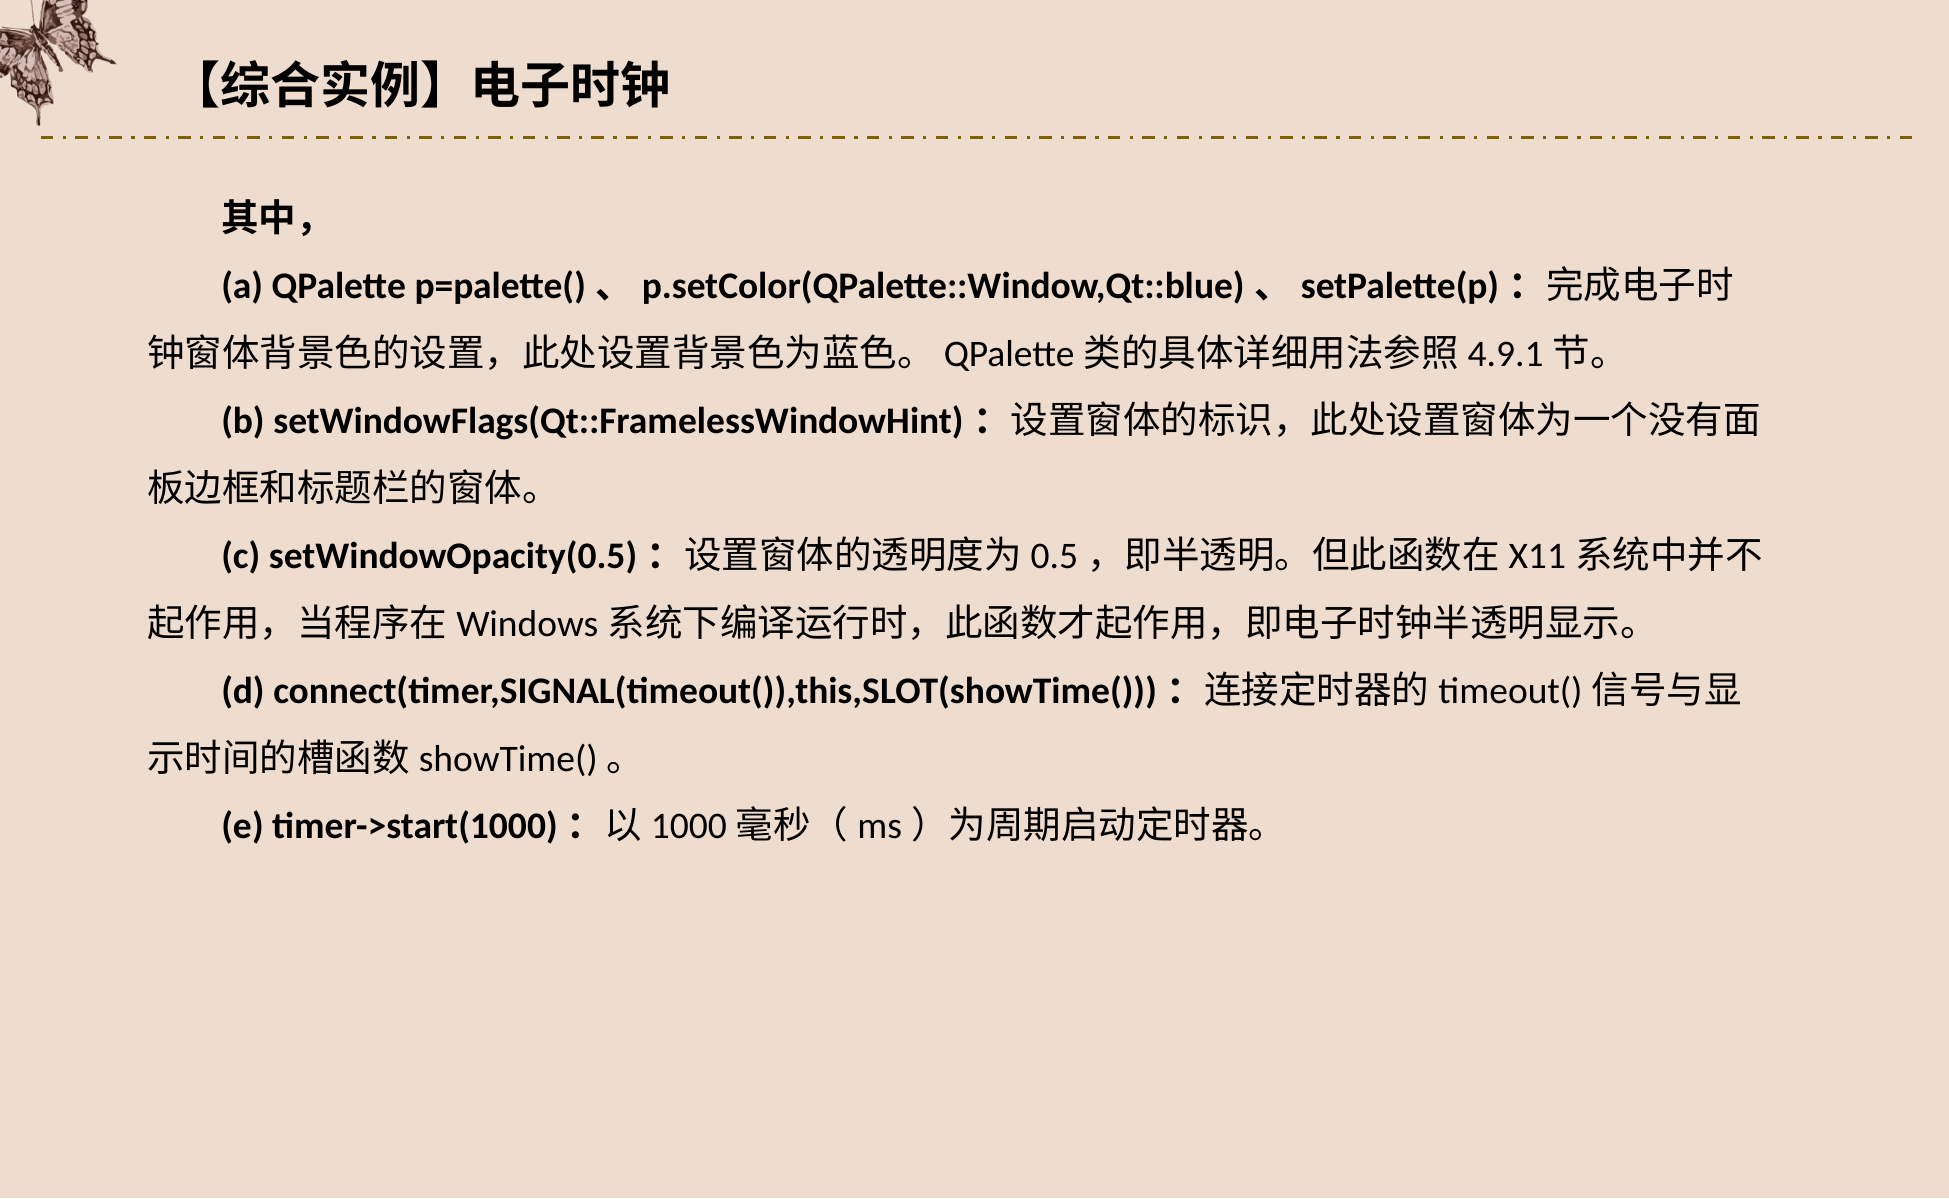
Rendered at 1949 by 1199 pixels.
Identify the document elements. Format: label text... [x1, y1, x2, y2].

picture [0, 0, 142, 138]
text_box 【综合实例】电子时钟 [155, 46, 852, 121]
text_box 其中， (a) QPalette p=palette()、p.setColor(QPalette::Window,Qt::blue)、setPalette(p)：完成电子时钟窗体背景色的设置，此处设置背景色为蓝色。QPalette类的具体详细用法参照4.9.1节。 (b) setWindowFlags(Qt::FramelessWindowHint)：设置窗体的标识，此处设置窗体为一个没有面板边框和标题栏的窗体。 (c) setWindowOpacity(0.5)：设置窗体的透明度为0.5，即半透明。但此函数在X11系统中并不起作用，当程序在Windows系统下编译运行时，此函数才起作用，即电子时钟半透明显示。 (d) connect(timer,SIGNAL(timeout()),this,SLOT(showTime()))：连接定时器的timeout()信号与显示时间的槽函数showTime()。 (e) timer->start(1000)：以1000毫秒（ms）为周期启动定时器。 [132, 163, 1781, 854]
